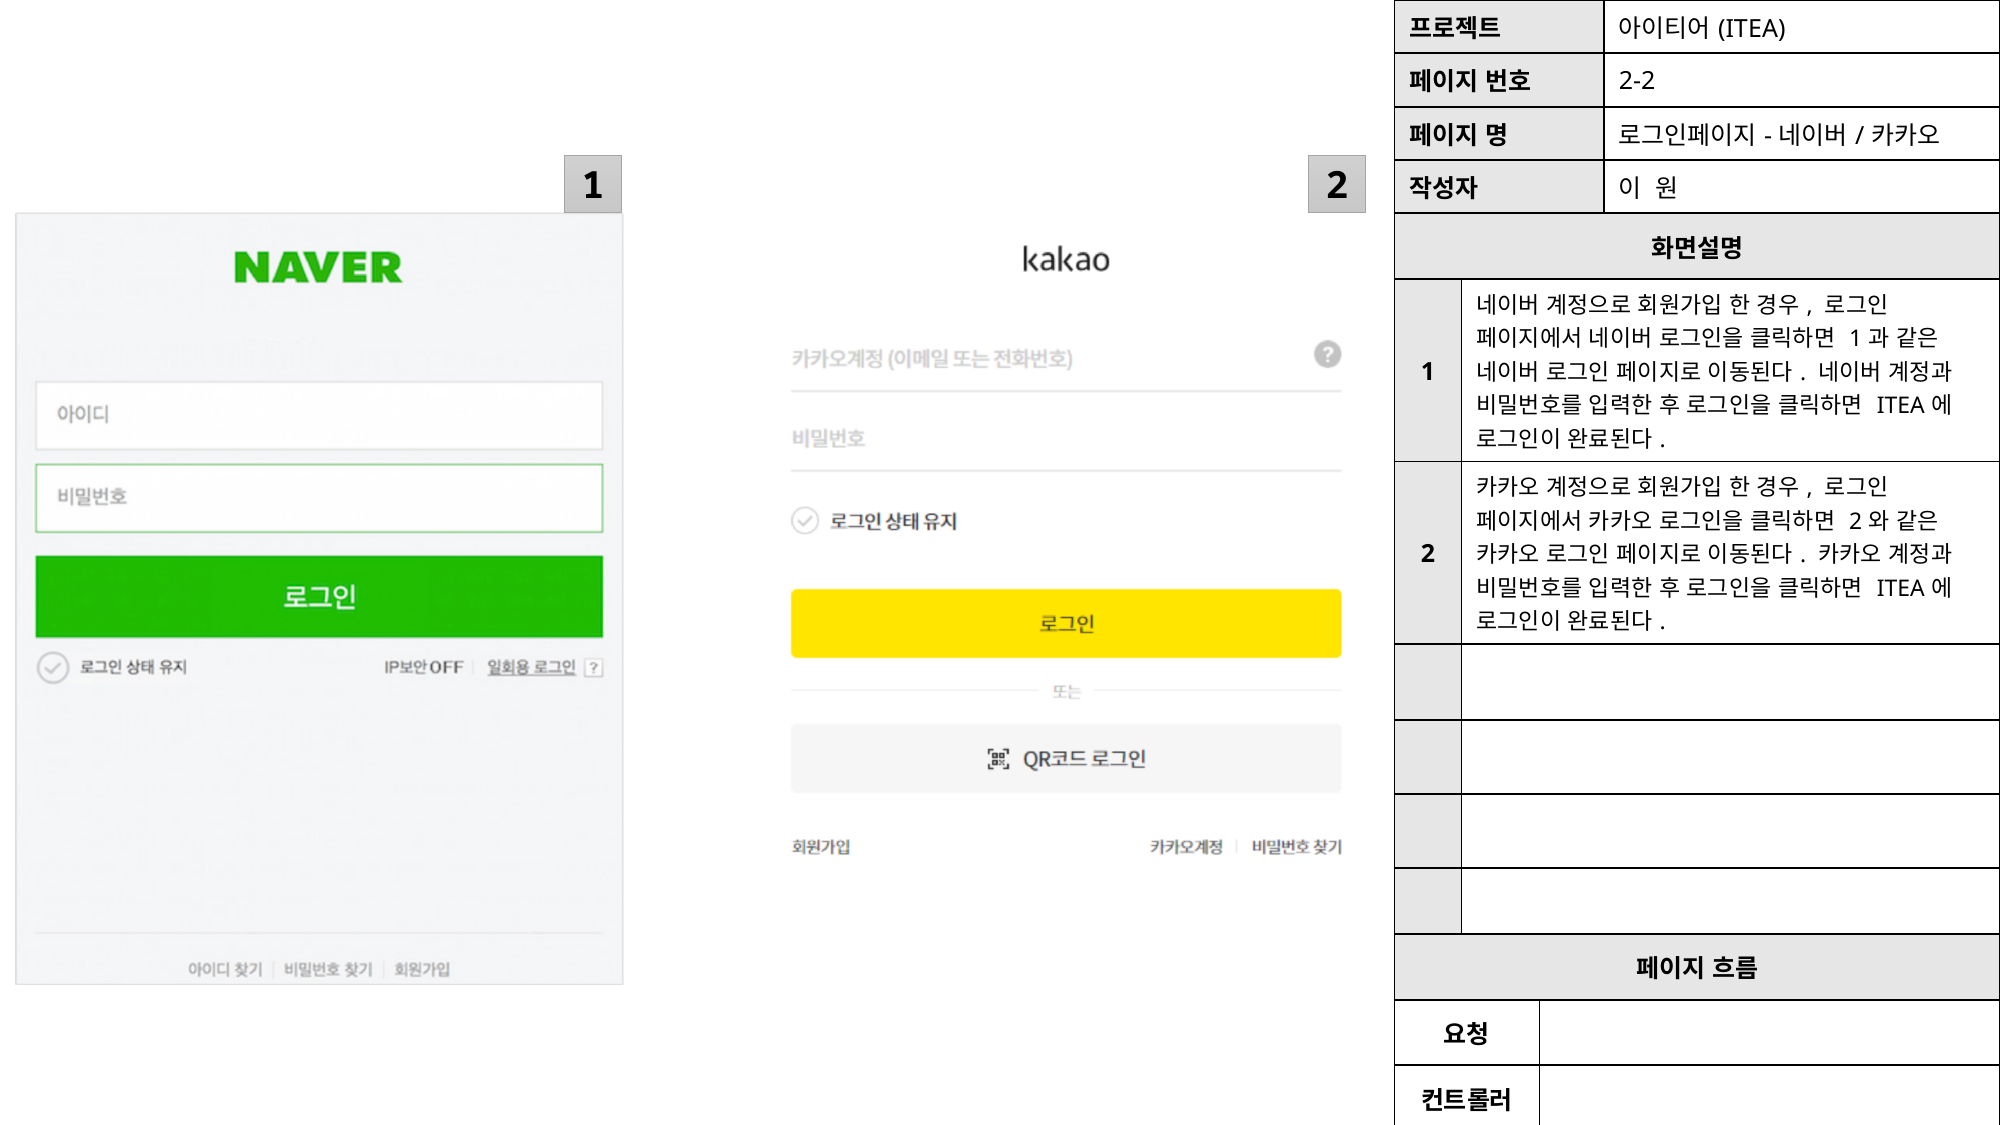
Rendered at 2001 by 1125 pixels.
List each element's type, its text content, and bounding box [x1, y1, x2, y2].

table_header 프로젝트 [1395, 1, 1603, 52]
table_cell 2-2 [1605, 54, 1999, 106]
table_cell 네이버 계정으로 회원가입 한 경우, 로그인 페이지에서 네이버 로그인을 클릭하면 1과 같은 네이버 로그인 페이지로 이동된다. 네이버 계정과 비밀번호를 입력한 후 로그인을 클릭하면 ITEA에 로그인이 완료된다. [1462, 280, 1999, 461]
table_cell [1395, 869, 1461, 933]
table_cell 컨트롤러 [1395, 1066, 1539, 1125]
picture [0, 185, 1367, 1011]
table_cell [1540, 1001, 1999, 1064]
table_cell 작성자 [1395, 161, 1603, 212]
table_cell [1462, 795, 1999, 867]
table_cell 페이지 명 [1395, 108, 1603, 159]
table_cell 페이지 번호 [1395, 54, 1603, 106]
table_cell [1540, 1066, 1999, 1125]
text_box 1 [564, 155, 622, 185]
table_header 아이티어(ITEA) [1605, 1, 1999, 52]
text_box 2 [1308, 155, 1366, 185]
table_cell [1462, 645, 1999, 719]
table_cell 로그인페이지-네이버/카카오 [1605, 108, 1999, 159]
table_header 화면설명 [1395, 214, 1999, 278]
table_cell 1 [1395, 280, 1461, 461]
table_cell 페이지 흐름 [1395, 935, 1999, 999]
table_cell [1395, 795, 1461, 867]
table_cell 2 [1395, 462, 1461, 643]
table_cell 카카오 계정으로 회원가입 한 경우, 로그인 페이지에서 카카오 로그인을 클릭하면 2와 같은 카카오 로그인 페이지로 이동된다. 카카오 계정과 비밀번호를 입력한 후 로그인을 클릭하면 ITEA에 로그인이 완료된다. [1462, 462, 1999, 643]
table_cell 이 원 [1605, 161, 1999, 212]
table_cell [1462, 721, 1999, 793]
table_cell [1395, 721, 1461, 793]
table_cell [1395, 645, 1461, 719]
table_cell [1462, 869, 1999, 933]
table_cell 요청 [1395, 1001, 1539, 1064]
